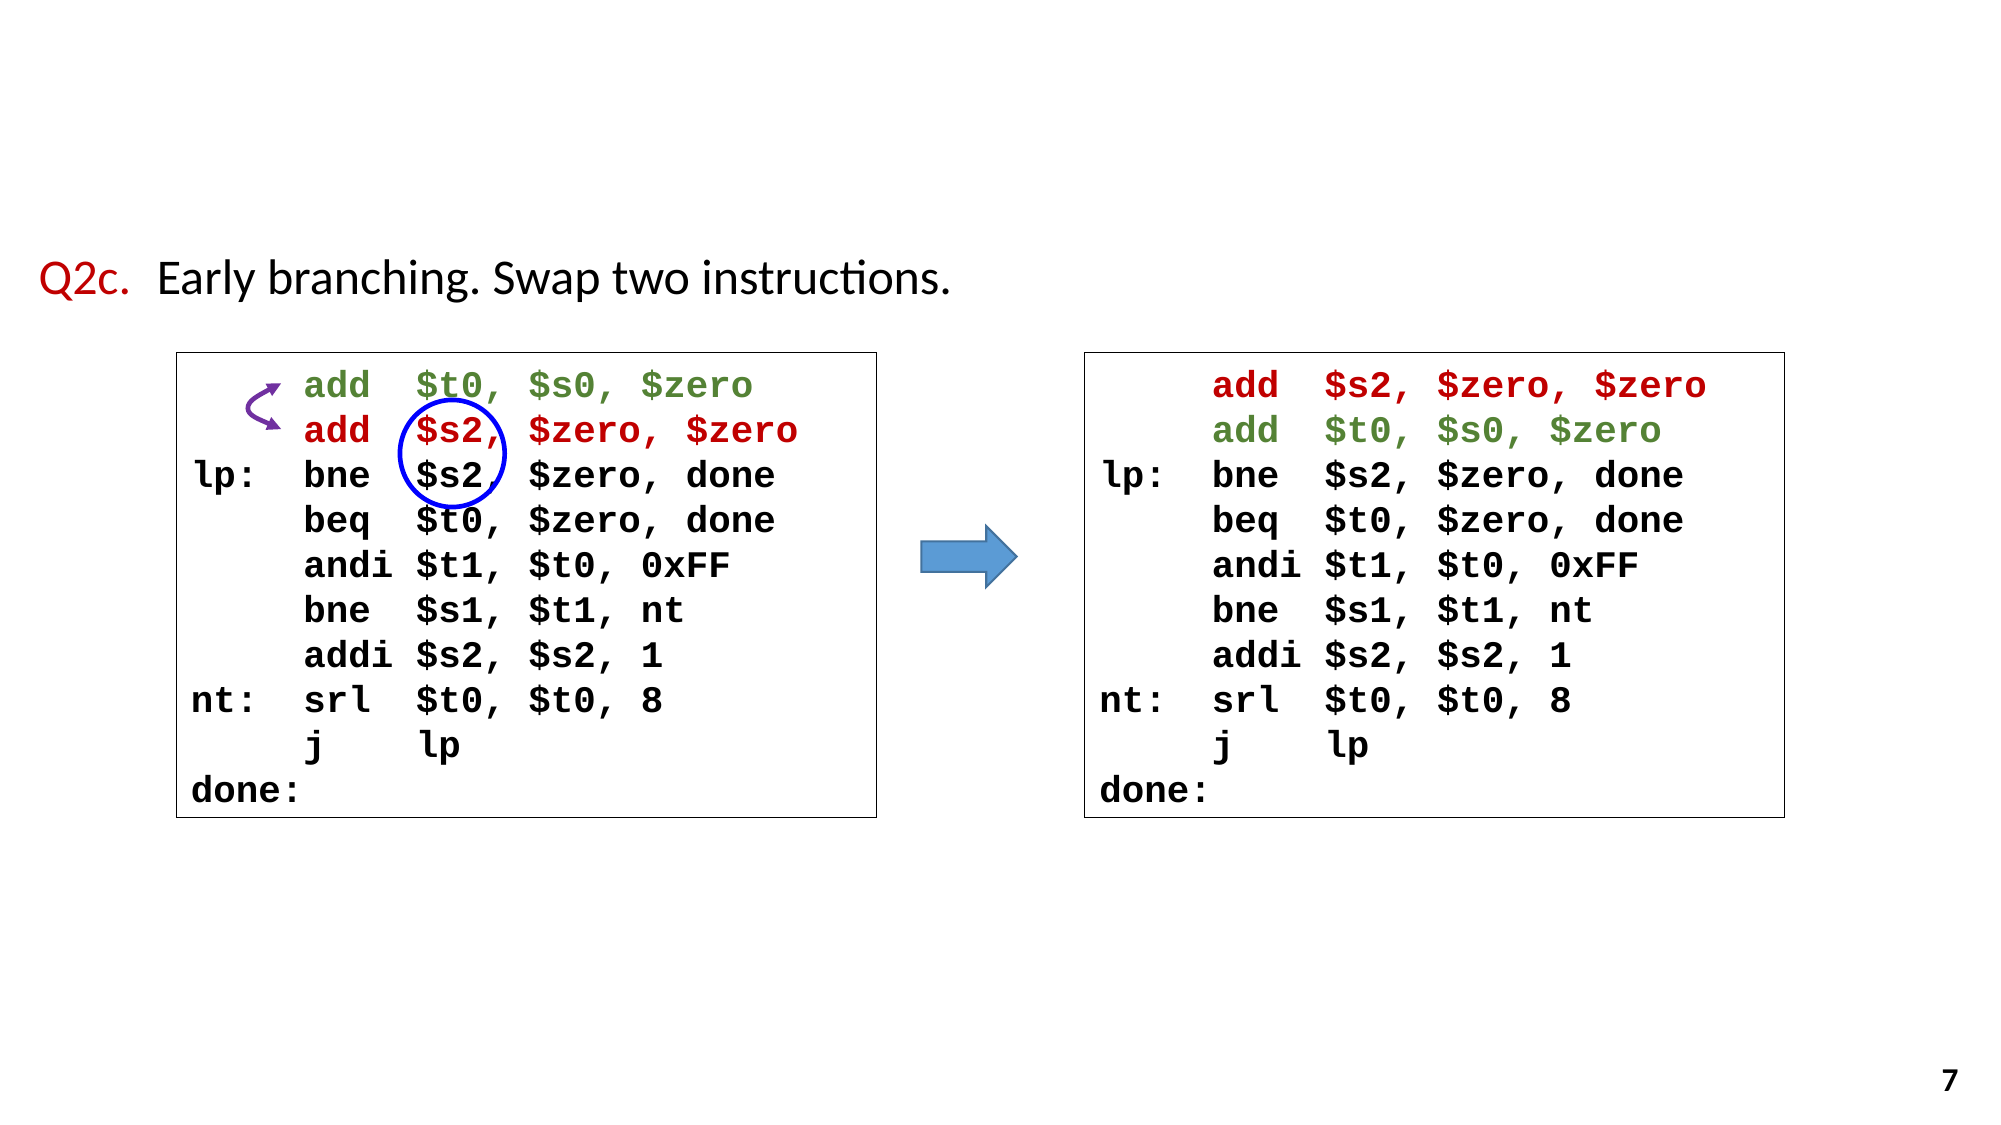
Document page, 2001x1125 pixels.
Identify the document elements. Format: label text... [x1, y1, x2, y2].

text_box Q2c. [11, 237, 142, 313]
slide_number 7 [1523, 1047, 1974, 1108]
text_box add $s2, $zero, $zero add $t0, $s0, $zero lp: bne $s2, $zero, done beq $t0, $zero, done andi $t1, $t0, 0xFF bne $s1, $t1, nt addi $s2, $s2, 1 nt: srl $t0, $t0, 8 j lp done: [1084, 352, 1785, 818]
text_box [246, 383, 282, 430]
text_box Early branching. Swap two instructions. [142, 237, 1498, 313]
text_box [399, 398, 506, 508]
text_box add $t0, $s0, $zero add $s2, $zero, $zero lp: bne $s2, $zero, done beq $t0, $zero, done andi $t1, $t0, 0xFF bne $s1, $t1, nt addi $s2, $s2, 1 nt: srl $t0, $t0, 8 j lp done: [176, 352, 877, 818]
text_box [920, 523, 1019, 590]
